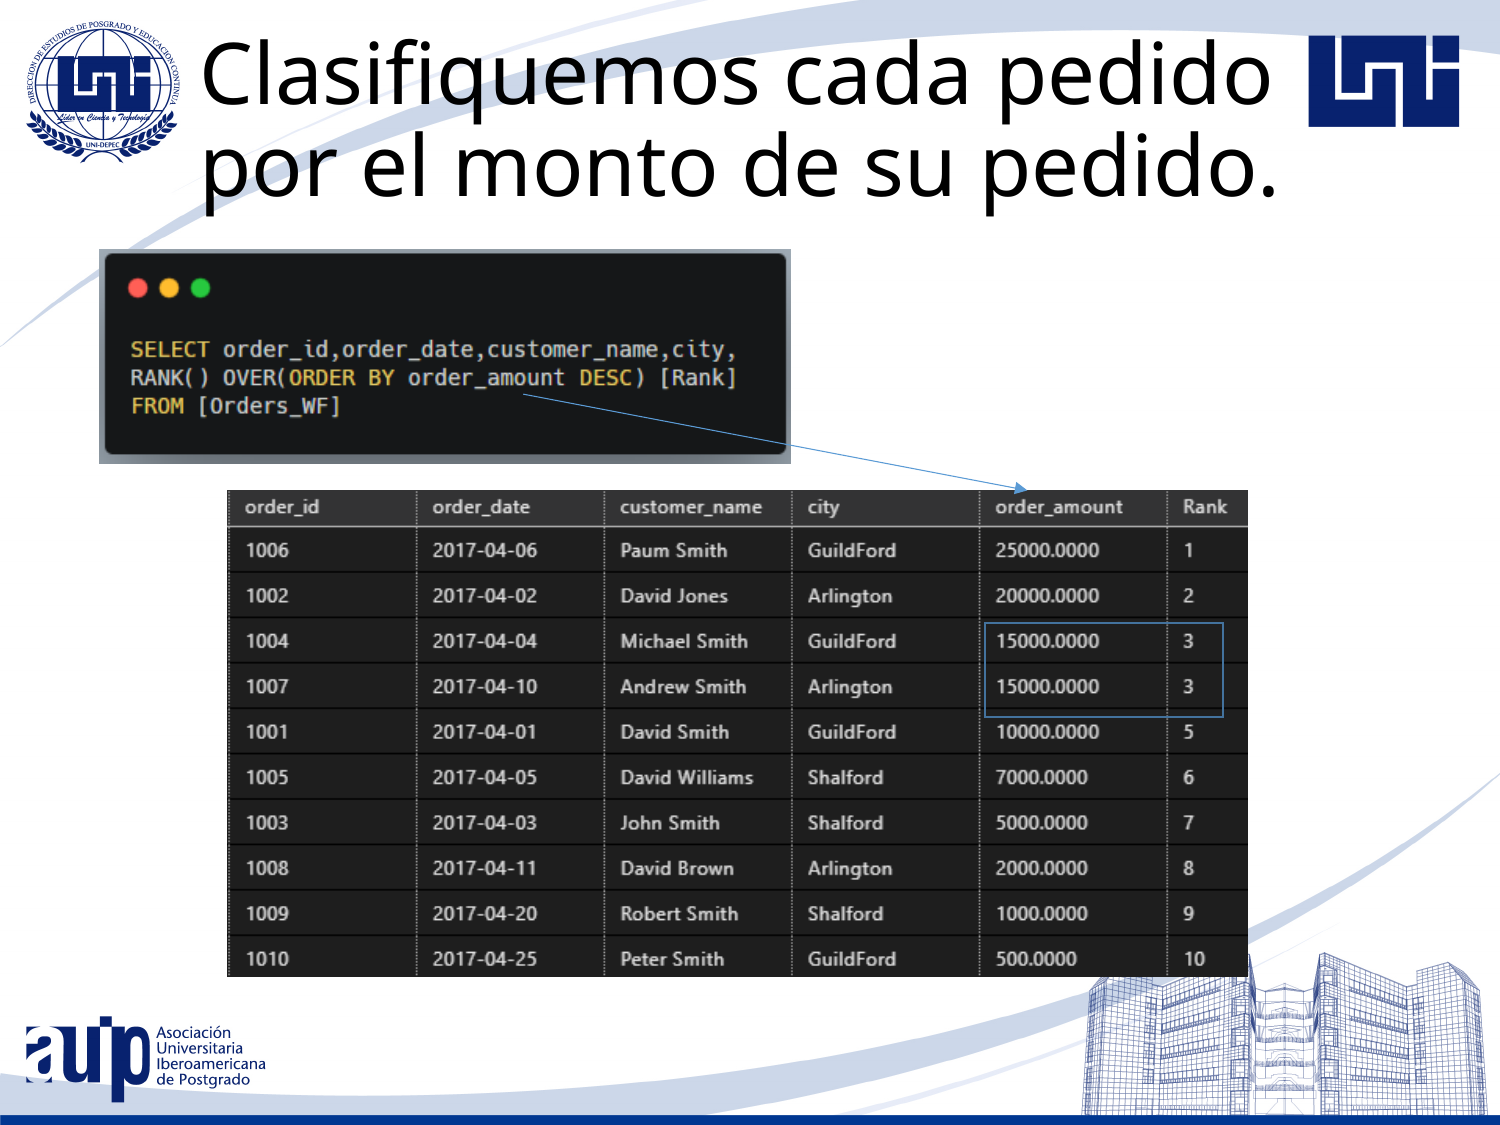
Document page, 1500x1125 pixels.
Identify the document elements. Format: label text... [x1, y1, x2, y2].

title Clasifiquemos cada pedido por el monto de su pedido. [184, 22, 1397, 223]
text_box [523, 394, 1028, 491]
picture [0, 0, 1500, 1125]
